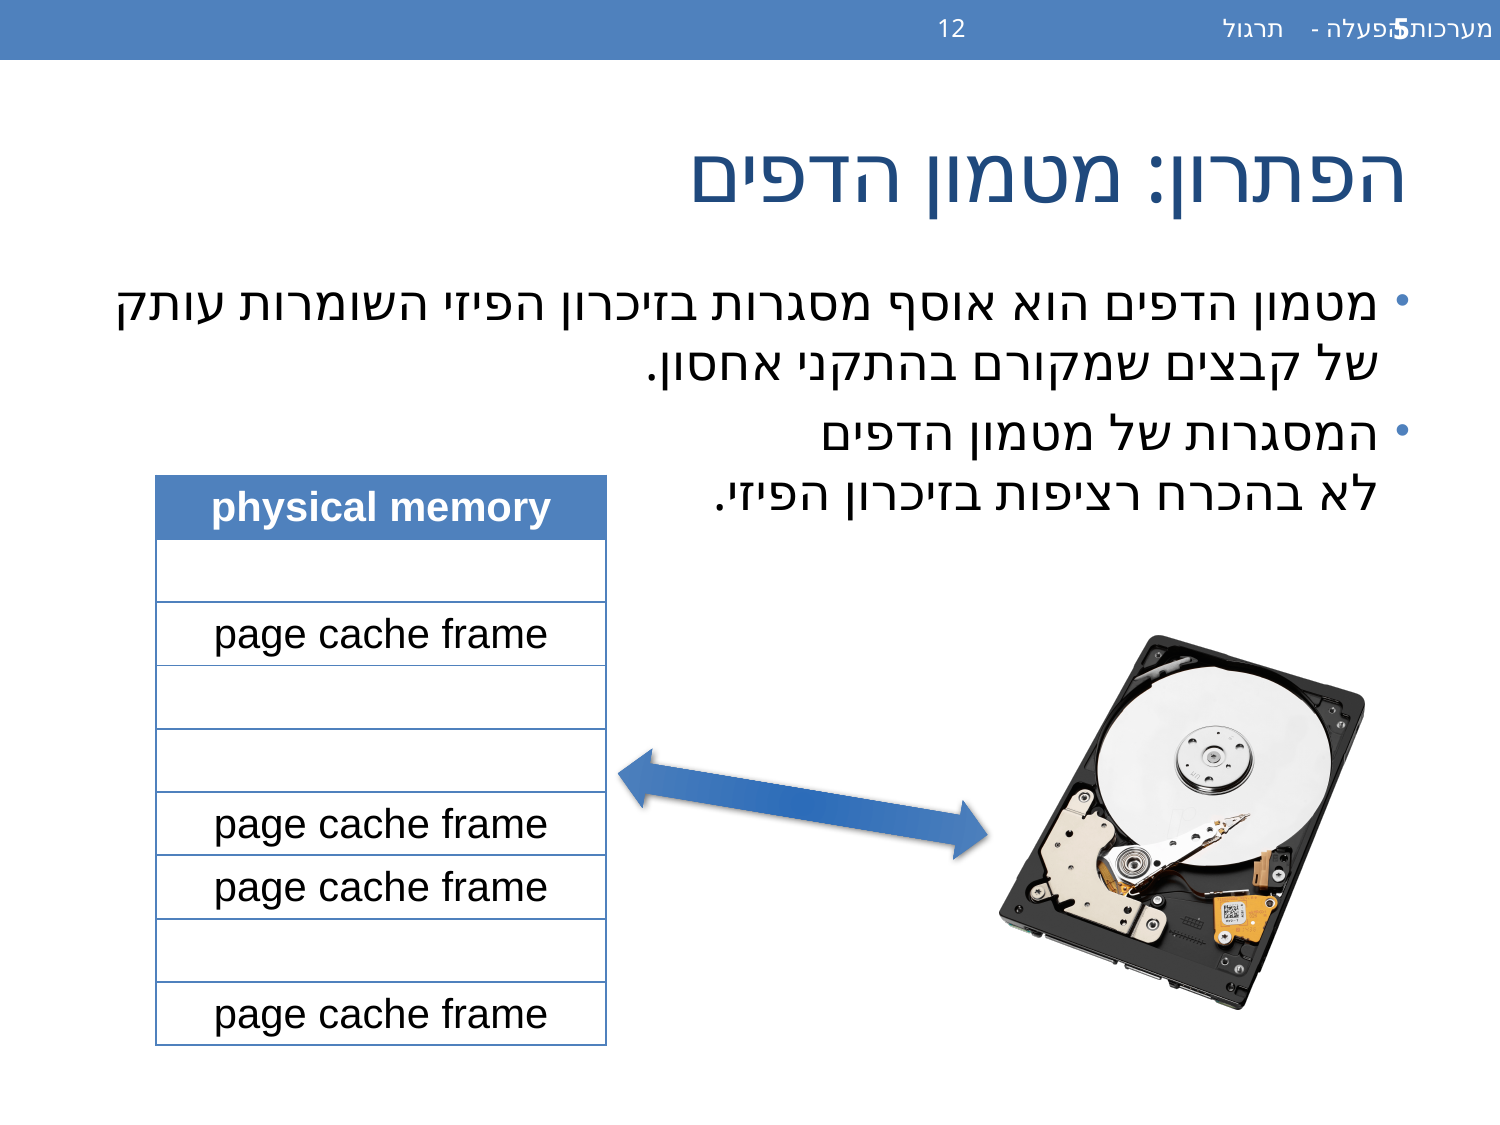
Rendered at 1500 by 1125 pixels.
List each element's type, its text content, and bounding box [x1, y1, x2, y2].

table_cell page cache frame [157, 793, 605, 854]
table_cell [157, 666, 605, 728]
table_cell [157, 920, 605, 981]
table_cell [157, 730, 605, 791]
footer מערכות הפעלה - תרגול 12 [562, 3, 1238, 57]
list מטמון הדפים הוא אוסף מסגרות בזיכרון הפיזי השומרות עותק של קבצים שמקורם בהתקני אחסון. המסגרות של מטמון הדפים לא בהכרח רציפות בזיכרון הפיזי. [75, 262, 1425, 1063]
title הפתרון: מטמון הדפים [75, 87, 1425, 250]
table_cell page cache frame [157, 983, 605, 1044]
picture [998, 634, 1366, 1010]
text_box [617, 748, 988, 860]
table_cell page cache frame [157, 603, 605, 665]
table_header physical memory [157, 476, 605, 538]
table_cell [157, 540, 605, 601]
slide_number 5 [1250, 3, 1425, 57]
table_cell page cache frame [157, 856, 605, 918]
